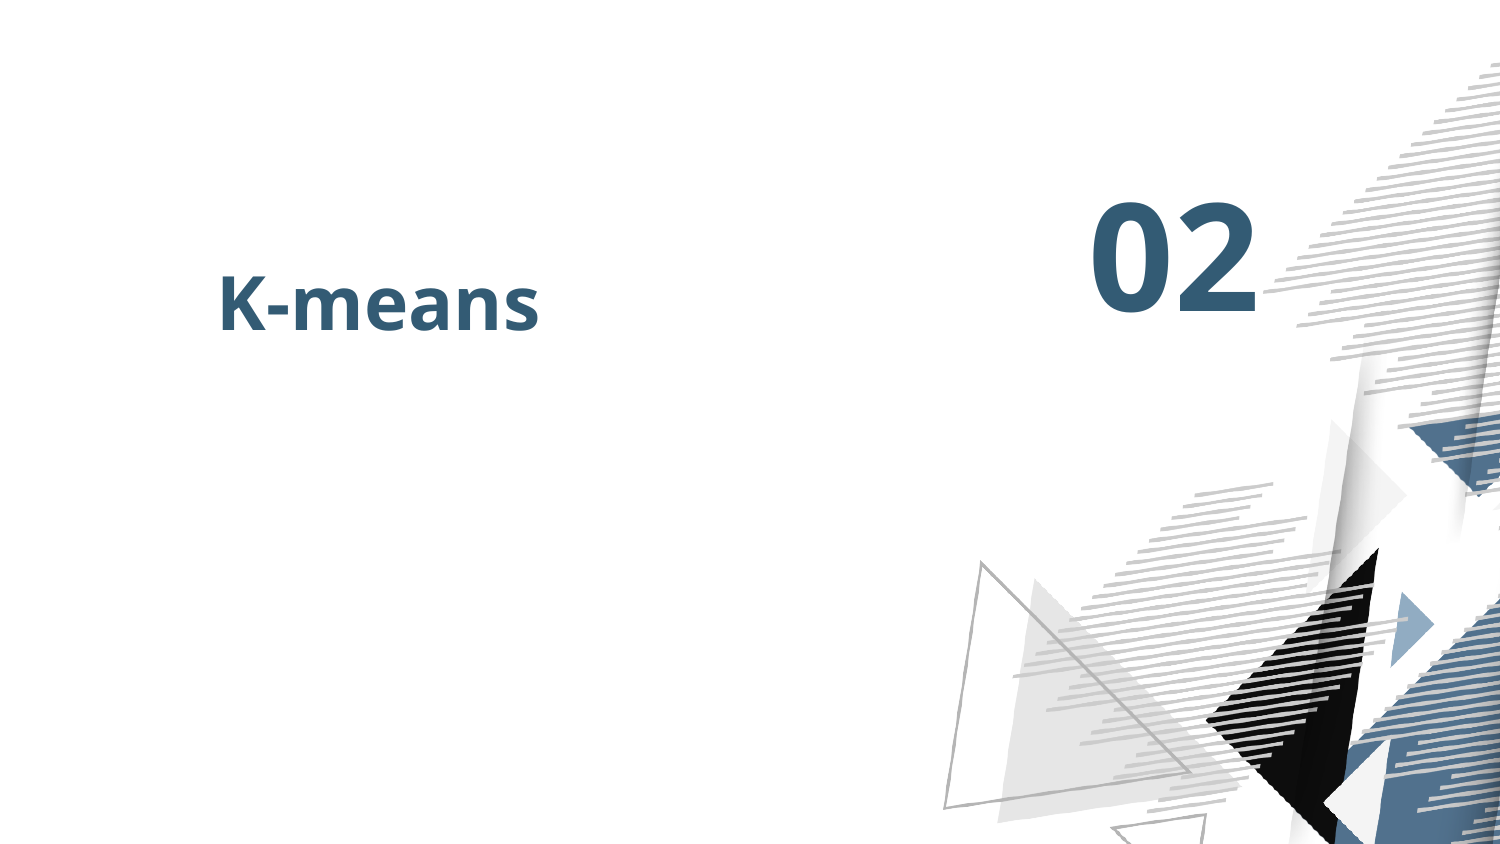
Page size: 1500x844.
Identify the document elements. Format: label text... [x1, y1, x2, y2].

text_box K-means [118, 290, 531, 436]
text_box 02 [1037, 109, 1312, 210]
picture [830, 26, 1500, 844]
